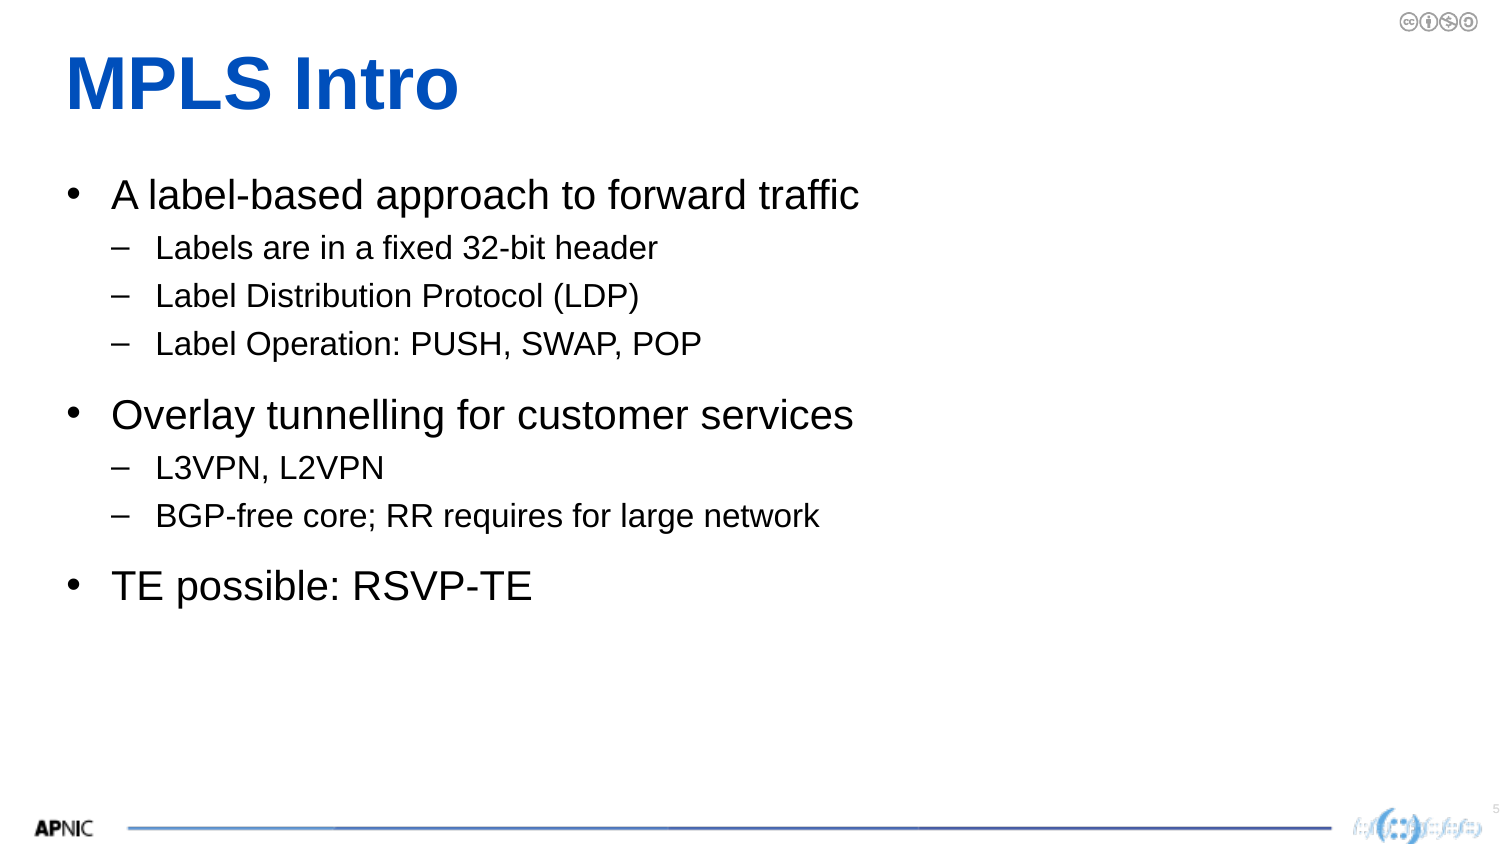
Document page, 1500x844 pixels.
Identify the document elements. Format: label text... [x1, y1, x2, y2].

list A label-based approach to forward traffic Labels are in a fixed 32-bit header Label Distribution Protocol (LDP) Label Operation: PUSH, SWAP, POP Overlay tunnelling for customer services L3VPN, L2VPN BGP-free core; RR requires for large network TE possible: RSVP-TE [66, 167, 1437, 788]
picture [1436, 12, 1478, 32]
title MPLS Intro [64, 9, 1436, 151]
